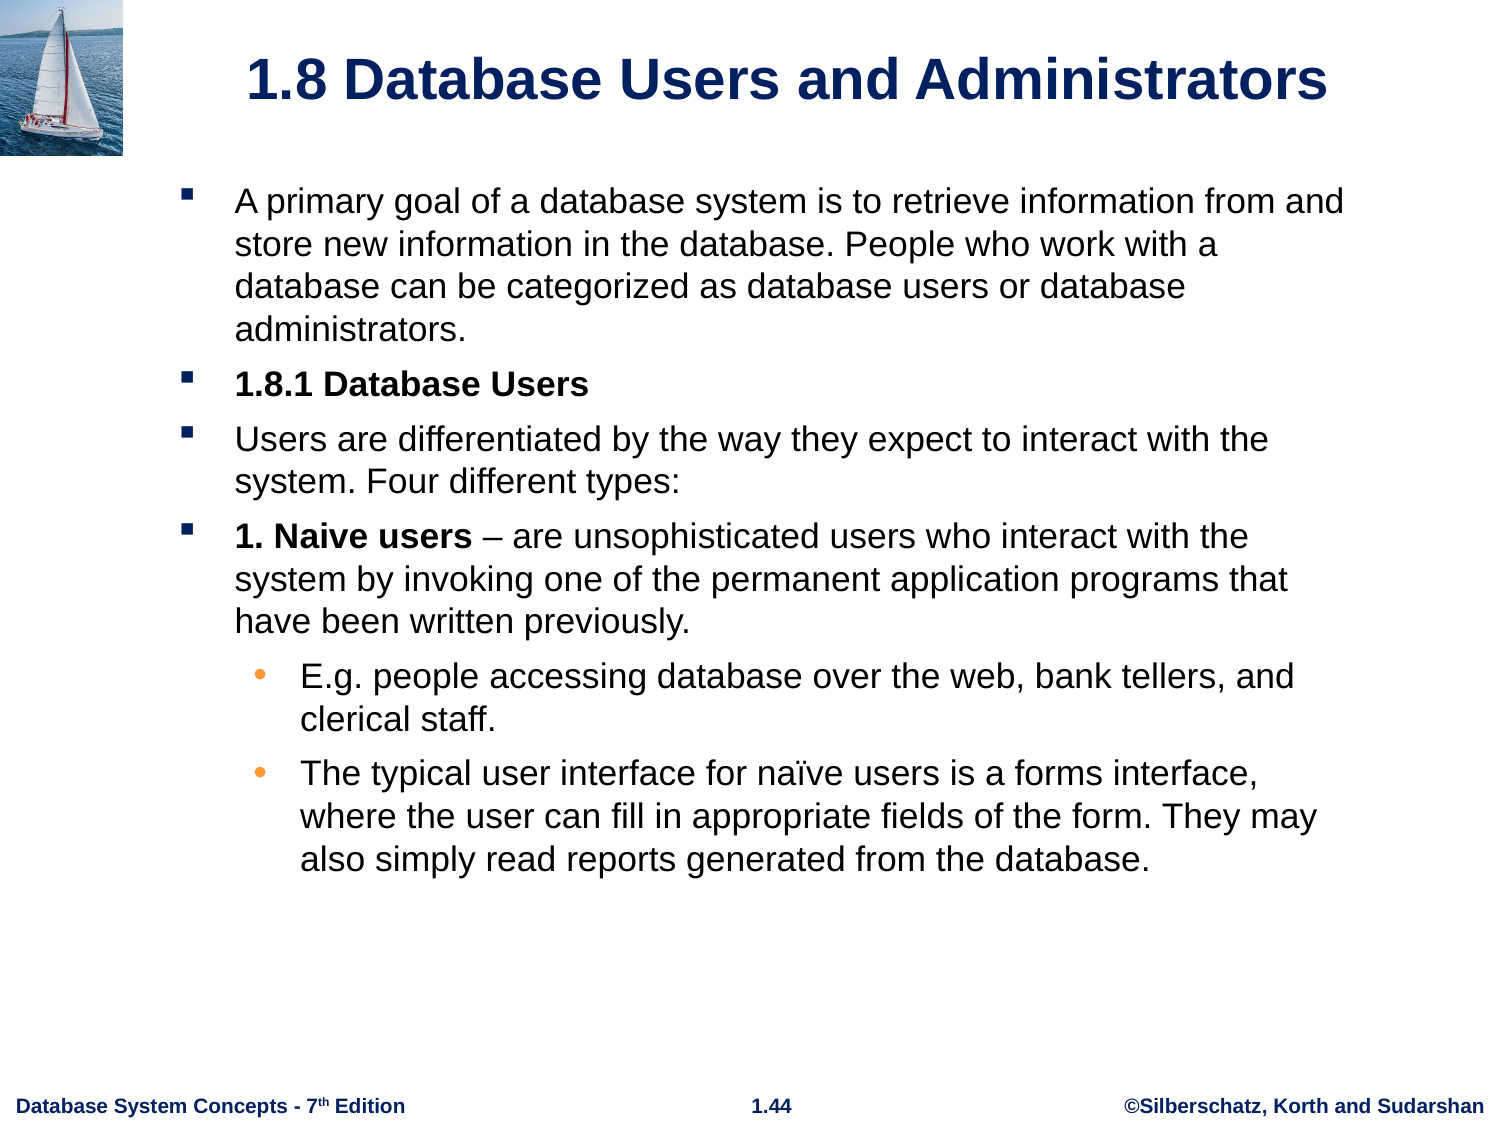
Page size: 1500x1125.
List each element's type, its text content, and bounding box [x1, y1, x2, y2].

title 1.8 Database Users and Administrators [125, 18, 1452, 120]
picture [0, 0, 123, 156]
list A primary goal of a database system is to retrieve information from and store new information in the database. People who work with a database can be categorized as database users or database administrators. 1.8.1 Database Users Users are differentiated by the way they expect to interact with the system. Four different types: 1. Naive users – are unsophisticated users who interact with the system by invoking one of the permanent application programs that have been written previously. E.g. people accessing database over the web, bank tellers, and clerical staff. The typical user interface for naïve users is a forms interface, where the user can fill in appropriate fields of the form. They may also simply read reports generated from the database. [163, 170, 1362, 958]
